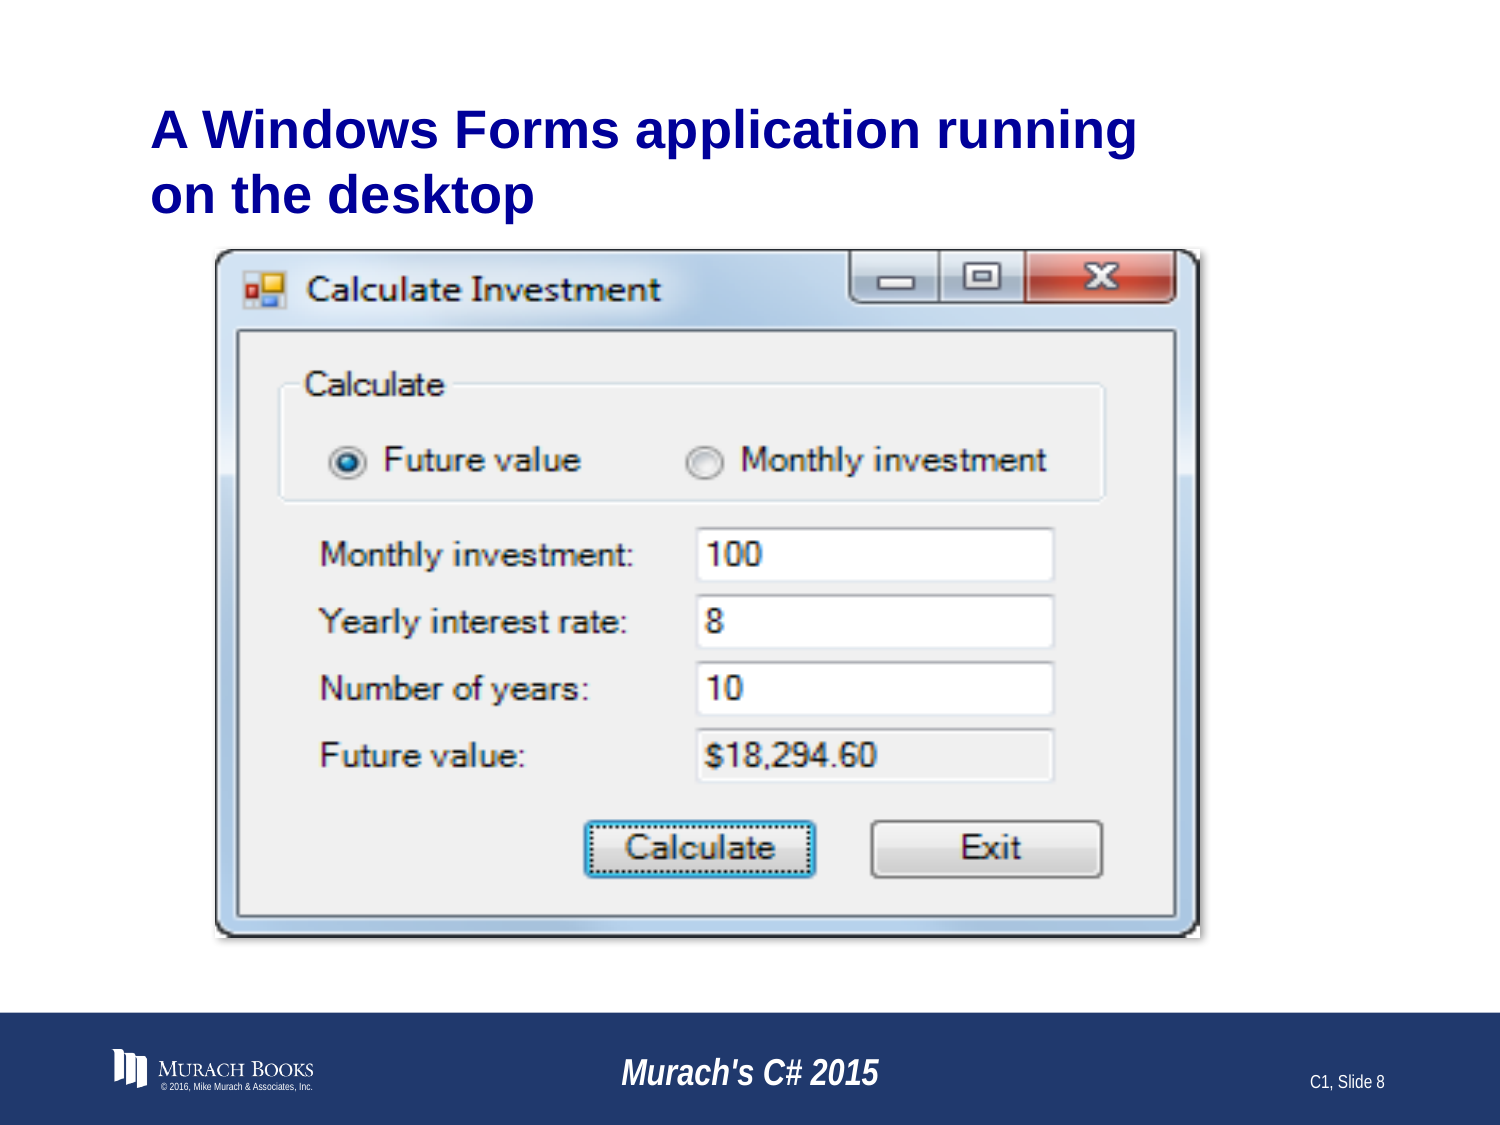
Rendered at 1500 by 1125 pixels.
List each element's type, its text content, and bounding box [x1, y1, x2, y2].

slide_number Murach's C# 2015 [463, 1025, 1050, 1100]
slide_number C1, Slide 8 [1087, 1025, 1400, 1100]
title A Windows Forms application running on the desktop [150, 93, 1350, 225]
picture [214, 249, 1201, 938]
footer © 2016, Mike Murach & Associates, Inc. [12, 1025, 463, 1100]
